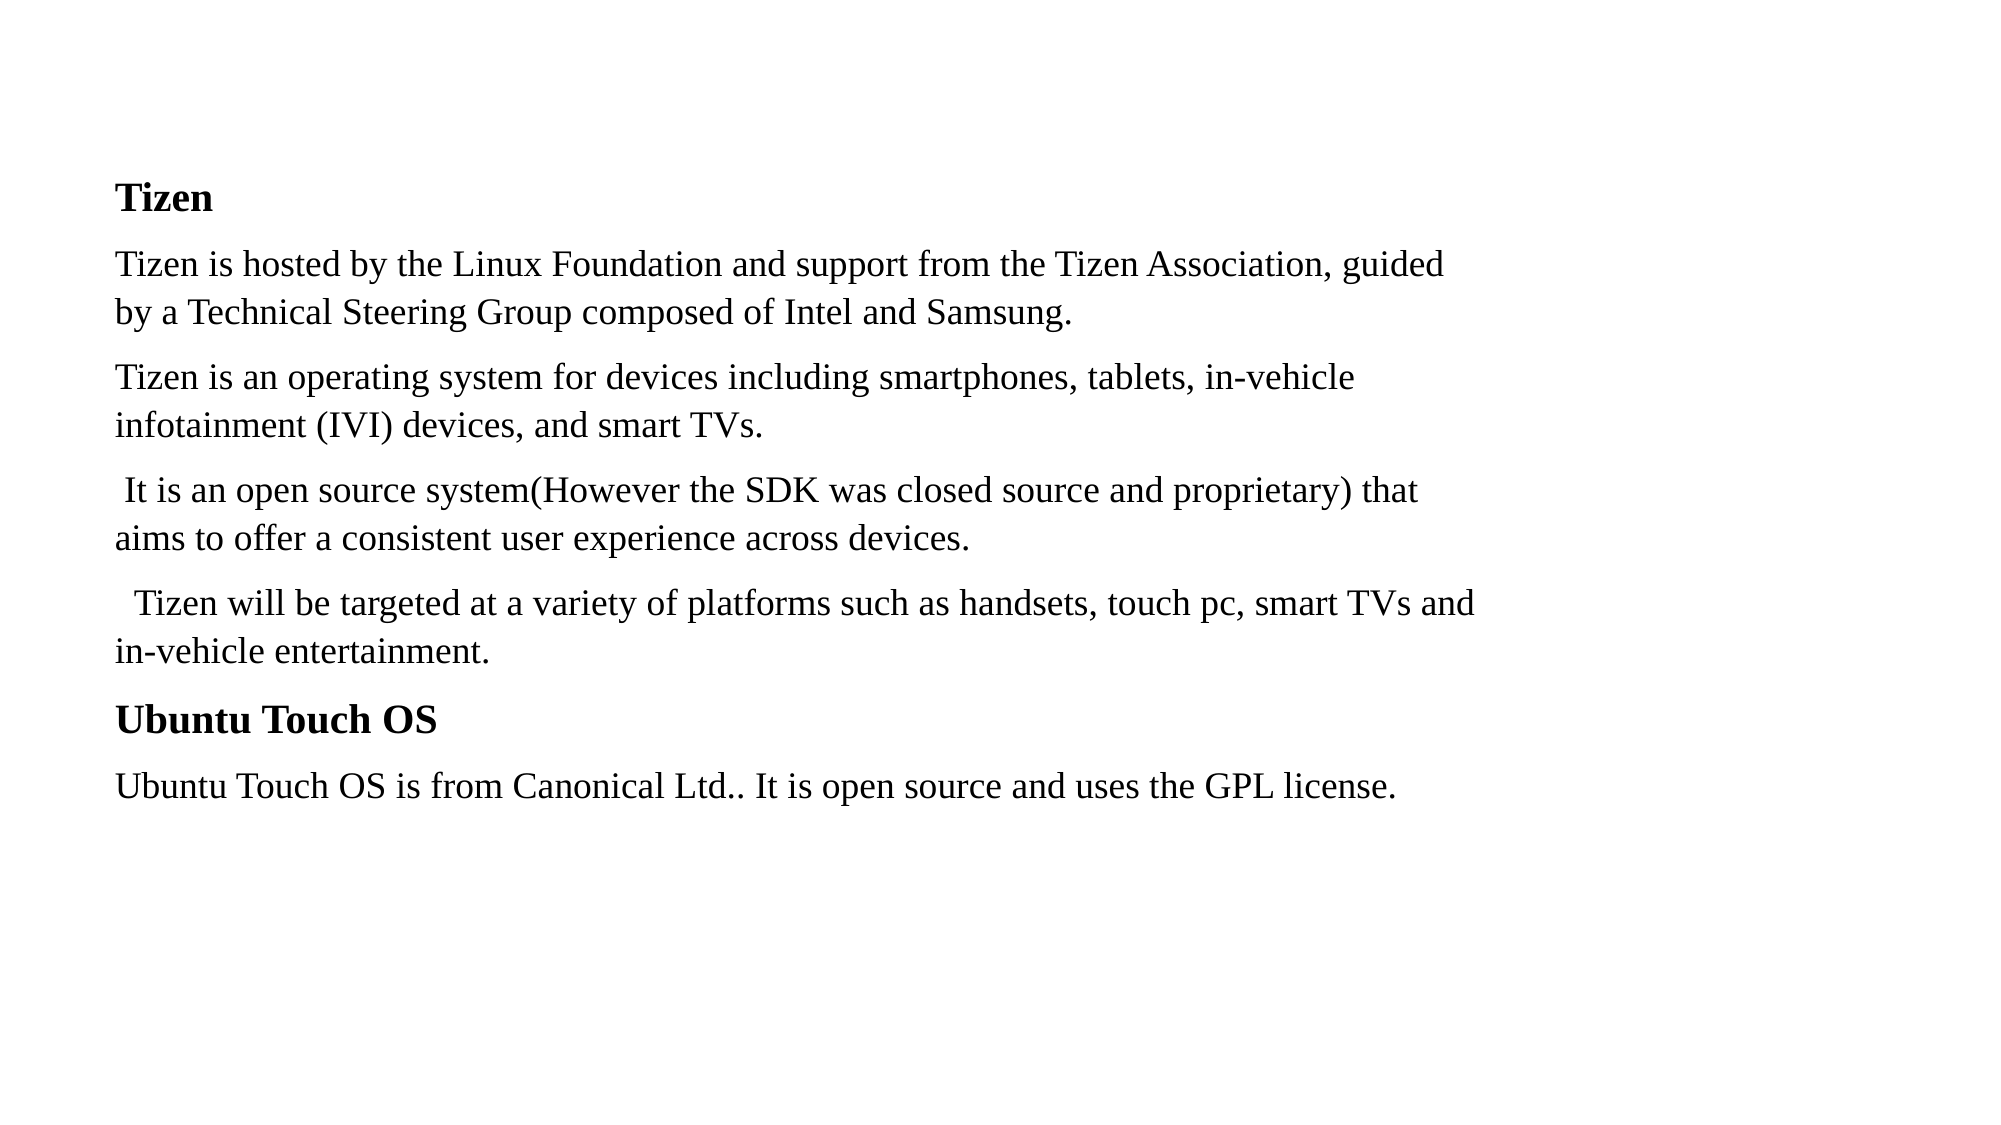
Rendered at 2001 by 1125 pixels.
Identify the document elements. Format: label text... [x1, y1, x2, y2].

text_box Tizen Tizen is hosted by the Linux Foundation and support from the Tizen Association, guided by a Technical Steering Group composed of Intel and Samsung. Tizen is an operating system for devices including smartphones, tablets, in-vehicle infotainment (IVI) devices, and smart TVs. It is an open source system(However the SDK was closed source and proprietary) that aims to offer a consistent user experience across devices. Tizen will be targeted at a variety of platforms such as handsets, touch pc, smart TVs and in-vehicle entertainment. Ubuntu Touch OS Ubuntu Touch OS is from Canonical Ltd.. It is open source and uses the GPL license. [99, 158, 1500, 814]
